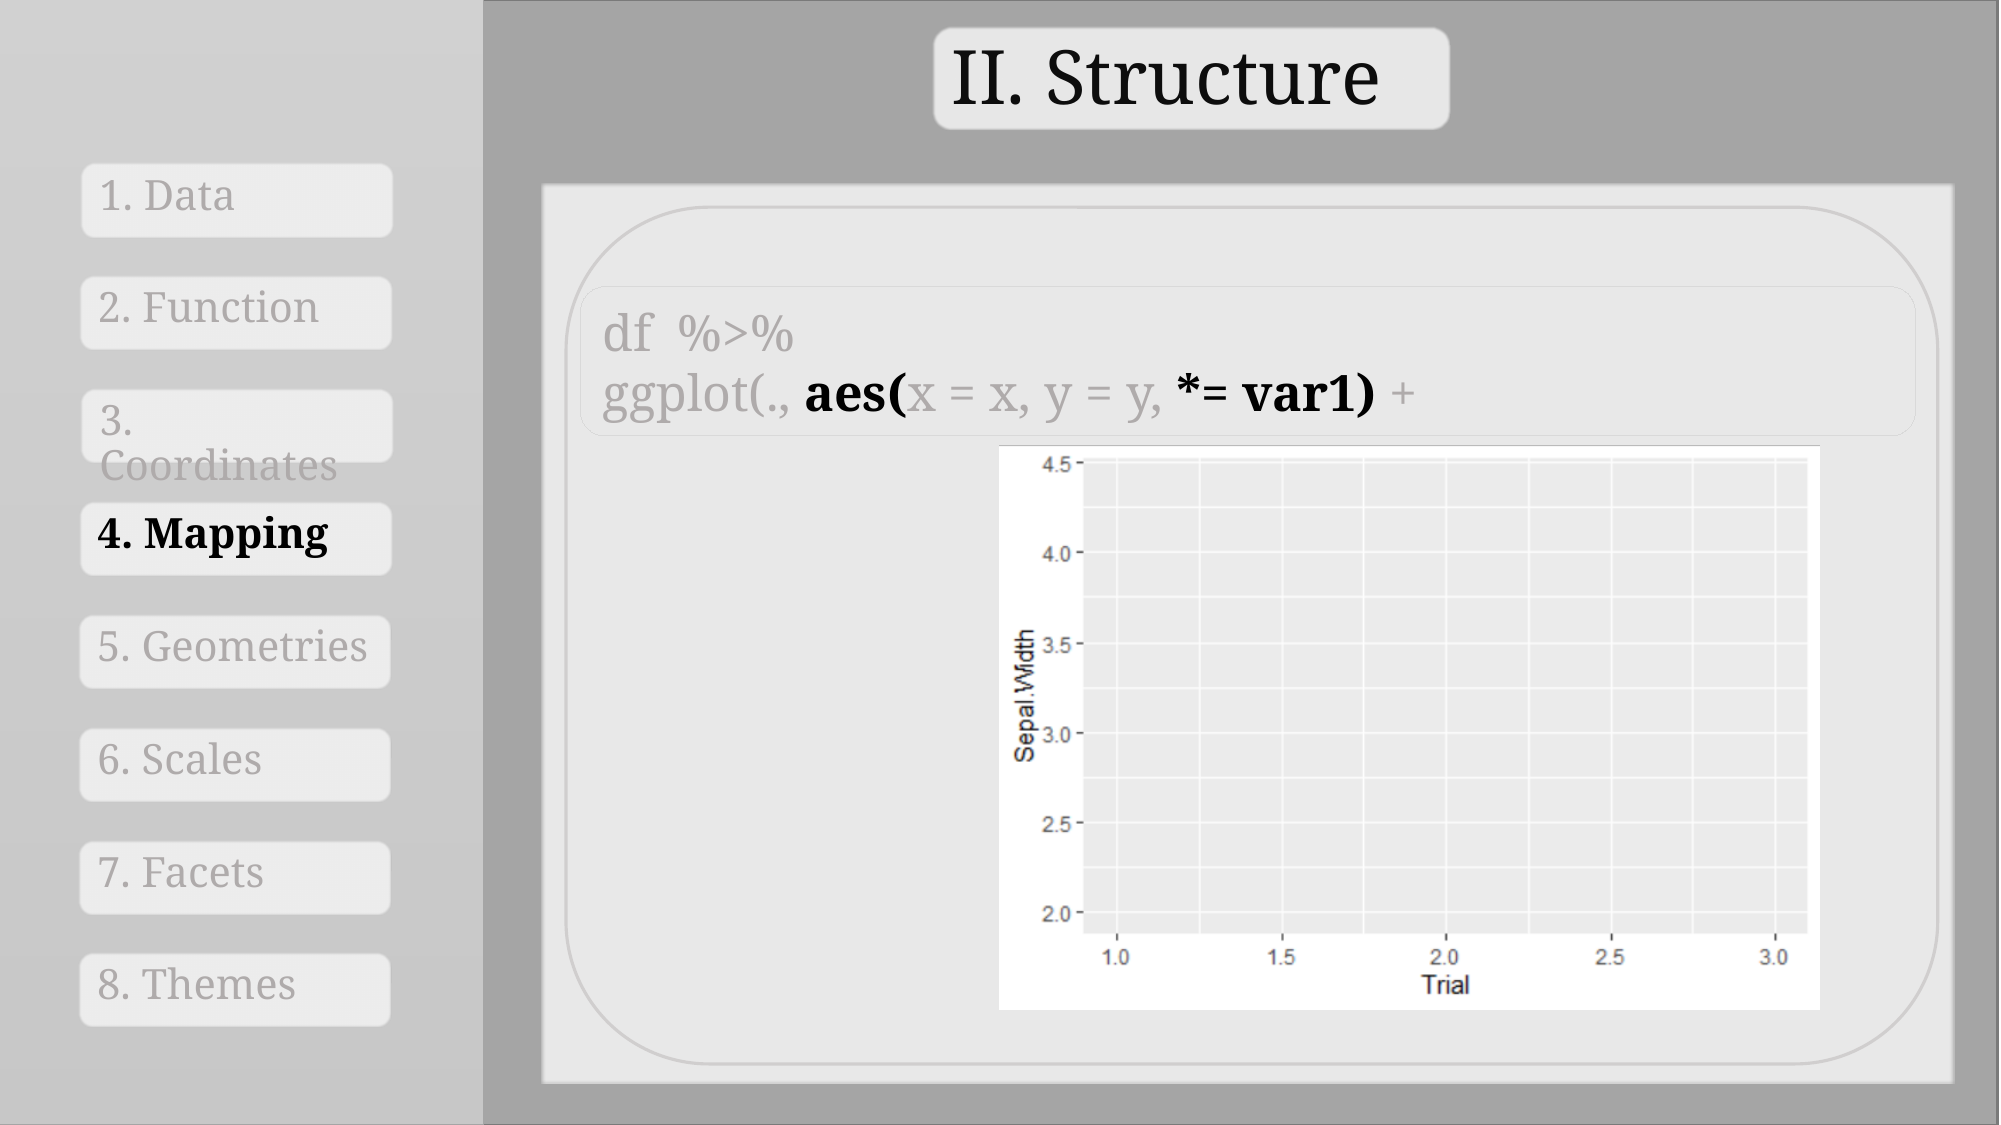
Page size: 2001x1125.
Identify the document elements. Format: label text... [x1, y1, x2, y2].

text_box [564, 206, 1939, 1065]
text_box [78, 163, 394, 1028]
text_box [484, 0, 1999, 1125]
text_box [0, 0, 484, 1125]
picture [999, 445, 1820, 1010]
text_box II. Structure [934, 29, 1449, 129]
text_box [544, 186, 1953, 1084]
